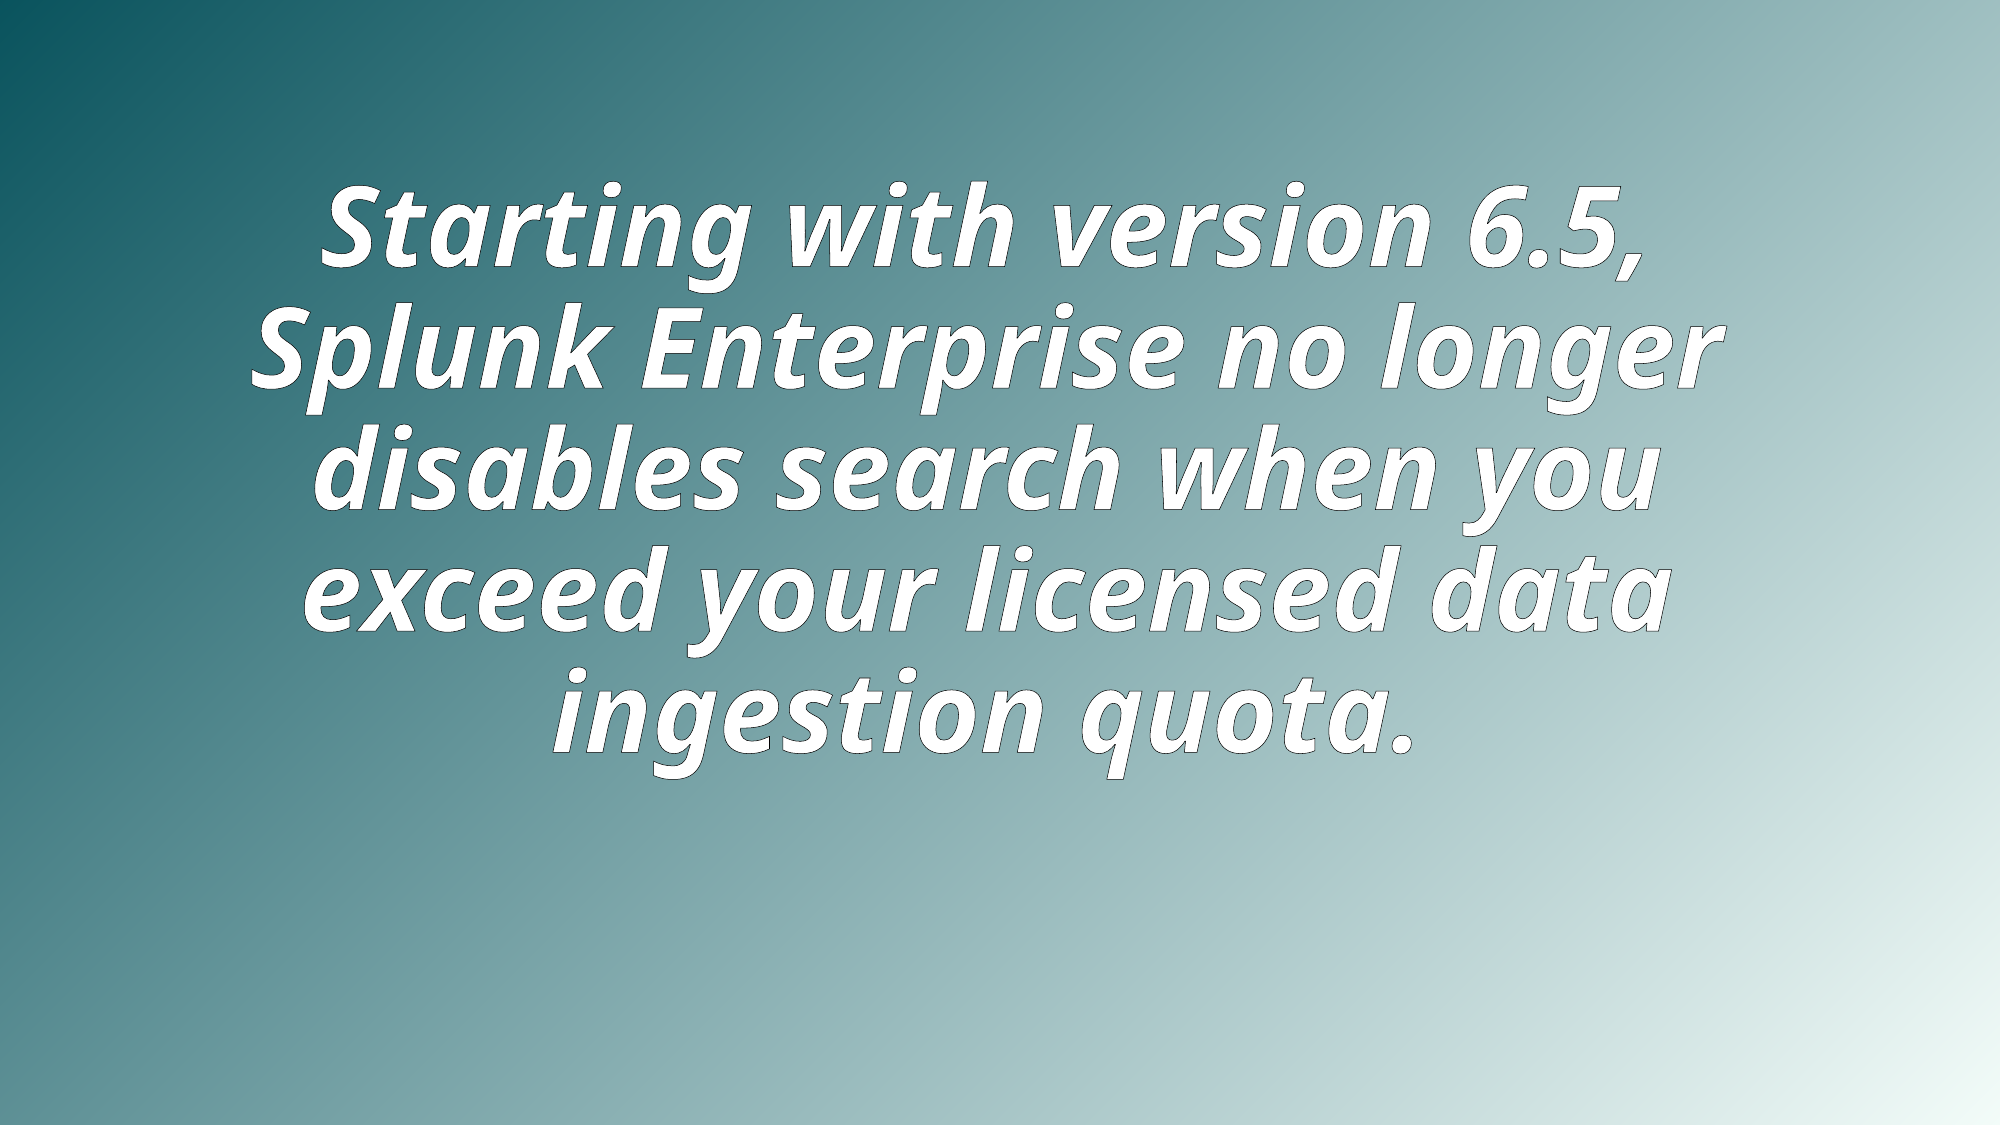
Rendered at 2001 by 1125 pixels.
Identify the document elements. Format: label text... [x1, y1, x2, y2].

list Starting with version 6.5, Splunk Enterprise no longer disables search when you exceed your licensed data ingestion quota. [138, 161, 1836, 933]
